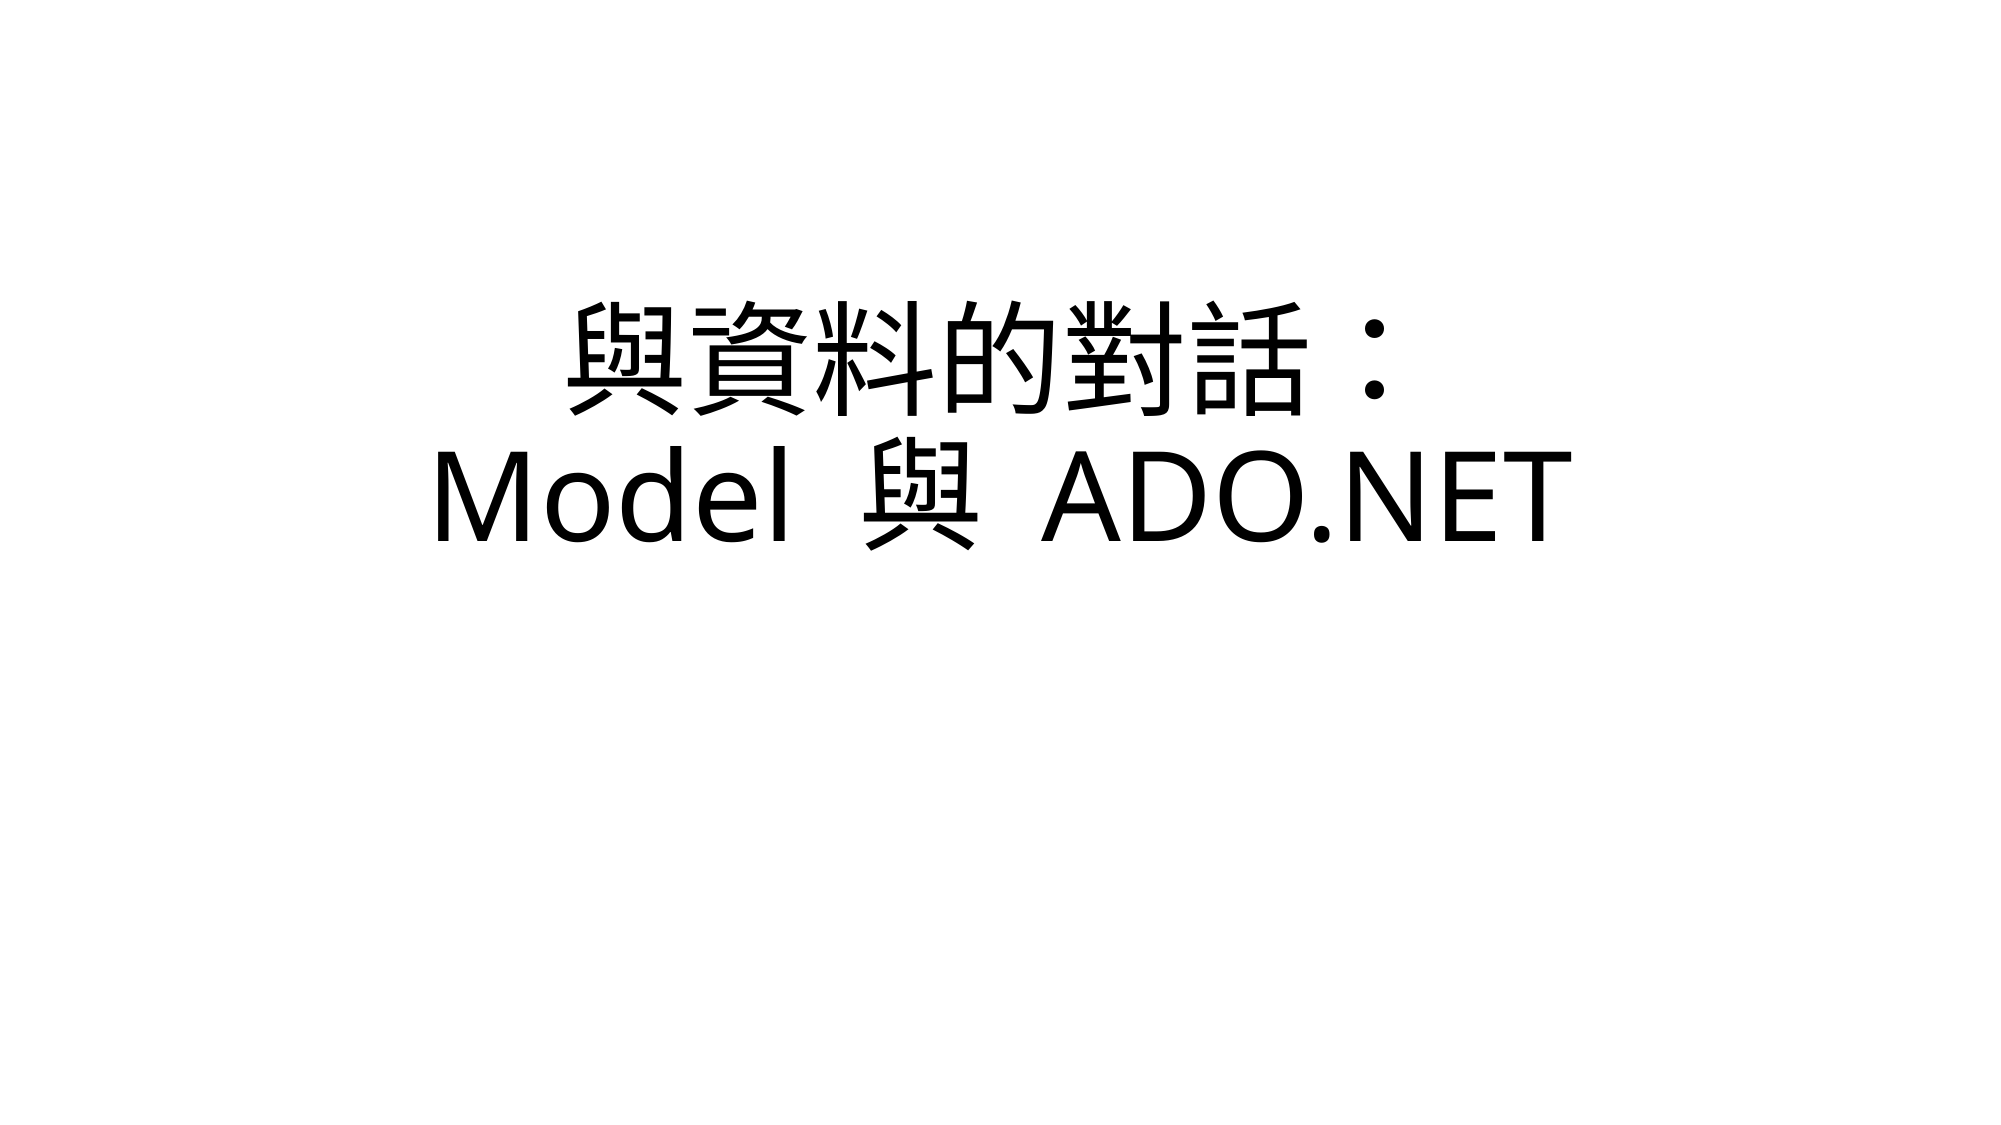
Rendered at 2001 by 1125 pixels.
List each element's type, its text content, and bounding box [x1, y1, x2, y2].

title 與資料的對話： Model 與 ADO.NET [249, 184, 1750, 576]
